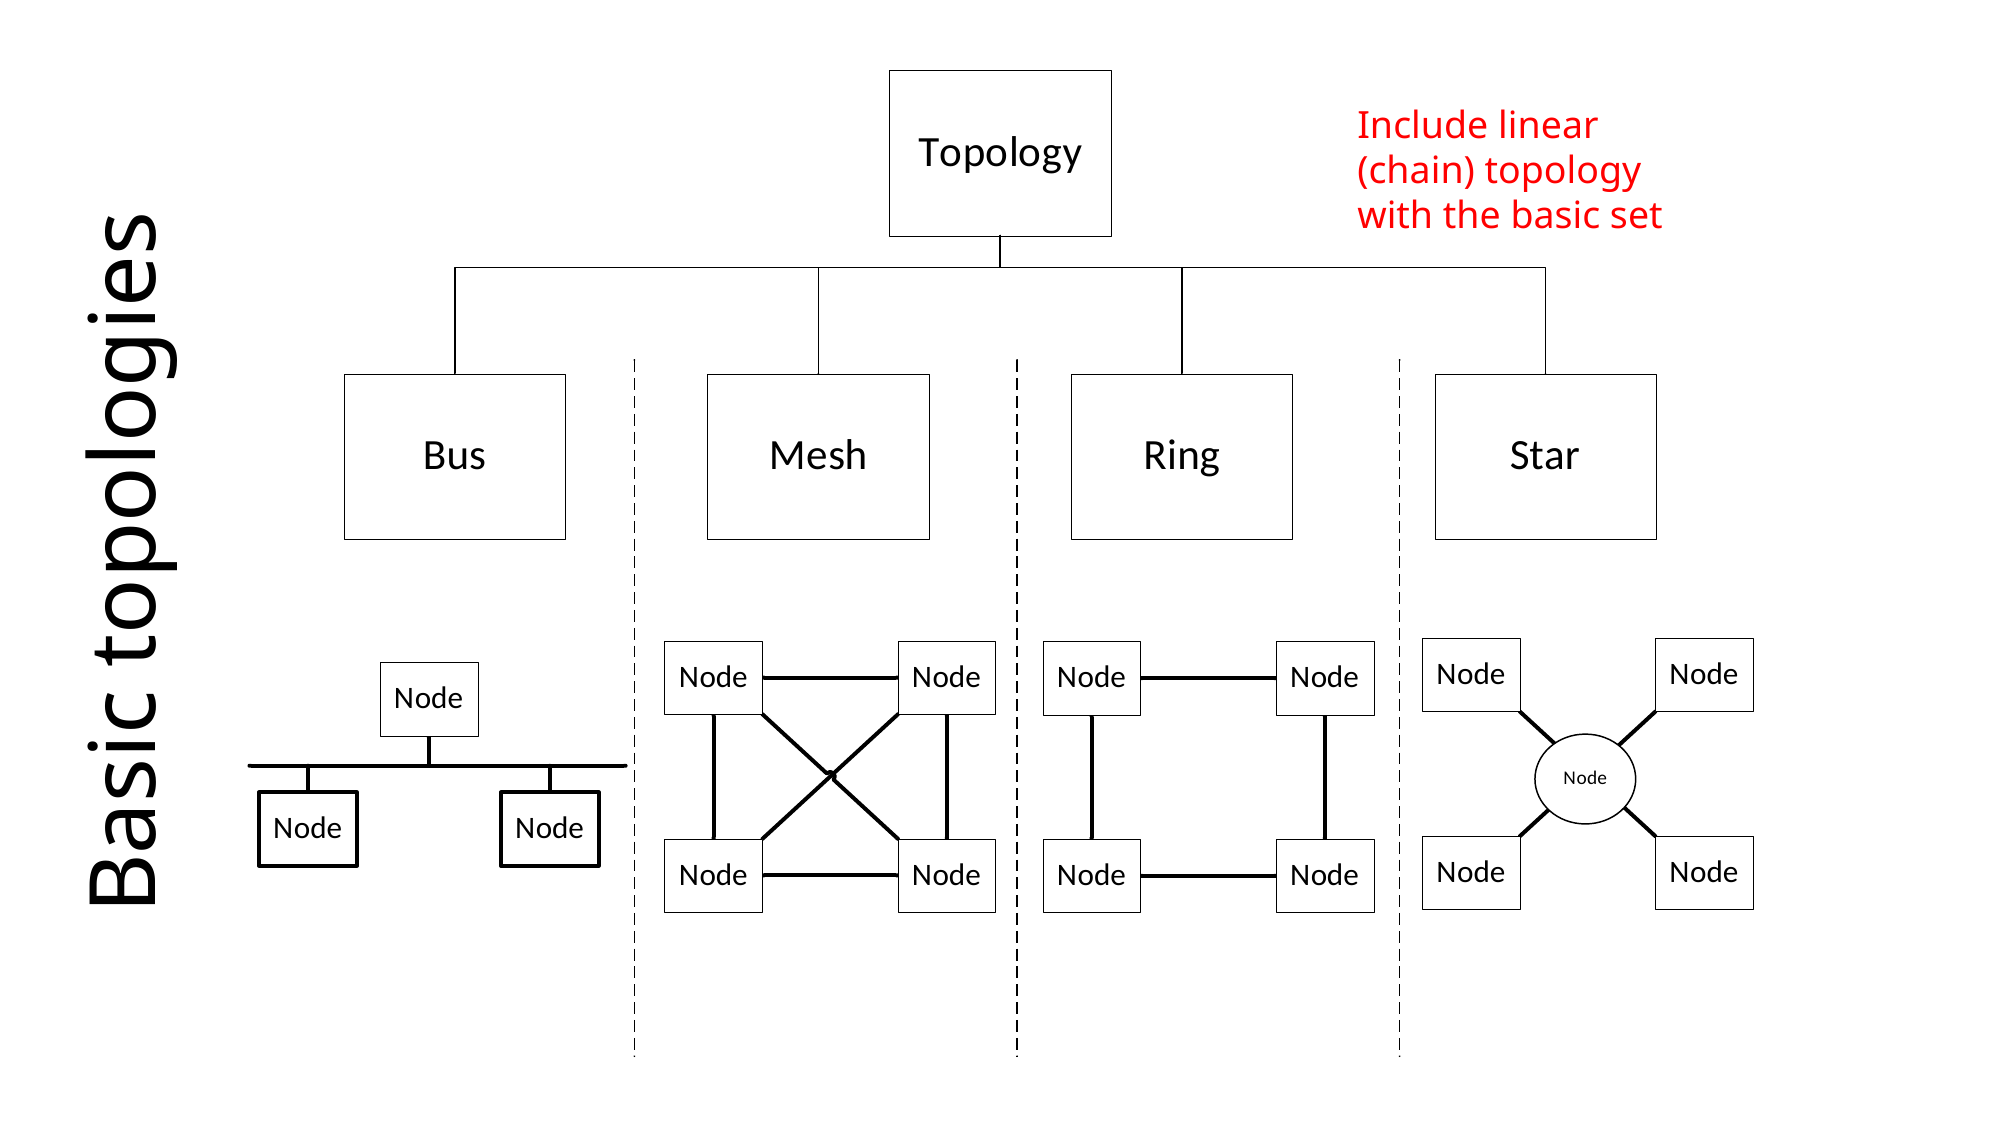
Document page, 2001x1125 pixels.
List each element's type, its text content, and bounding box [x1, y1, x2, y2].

picture [245, 67, 1755, 1058]
title Basic topologies [17, 71, 235, 1054]
